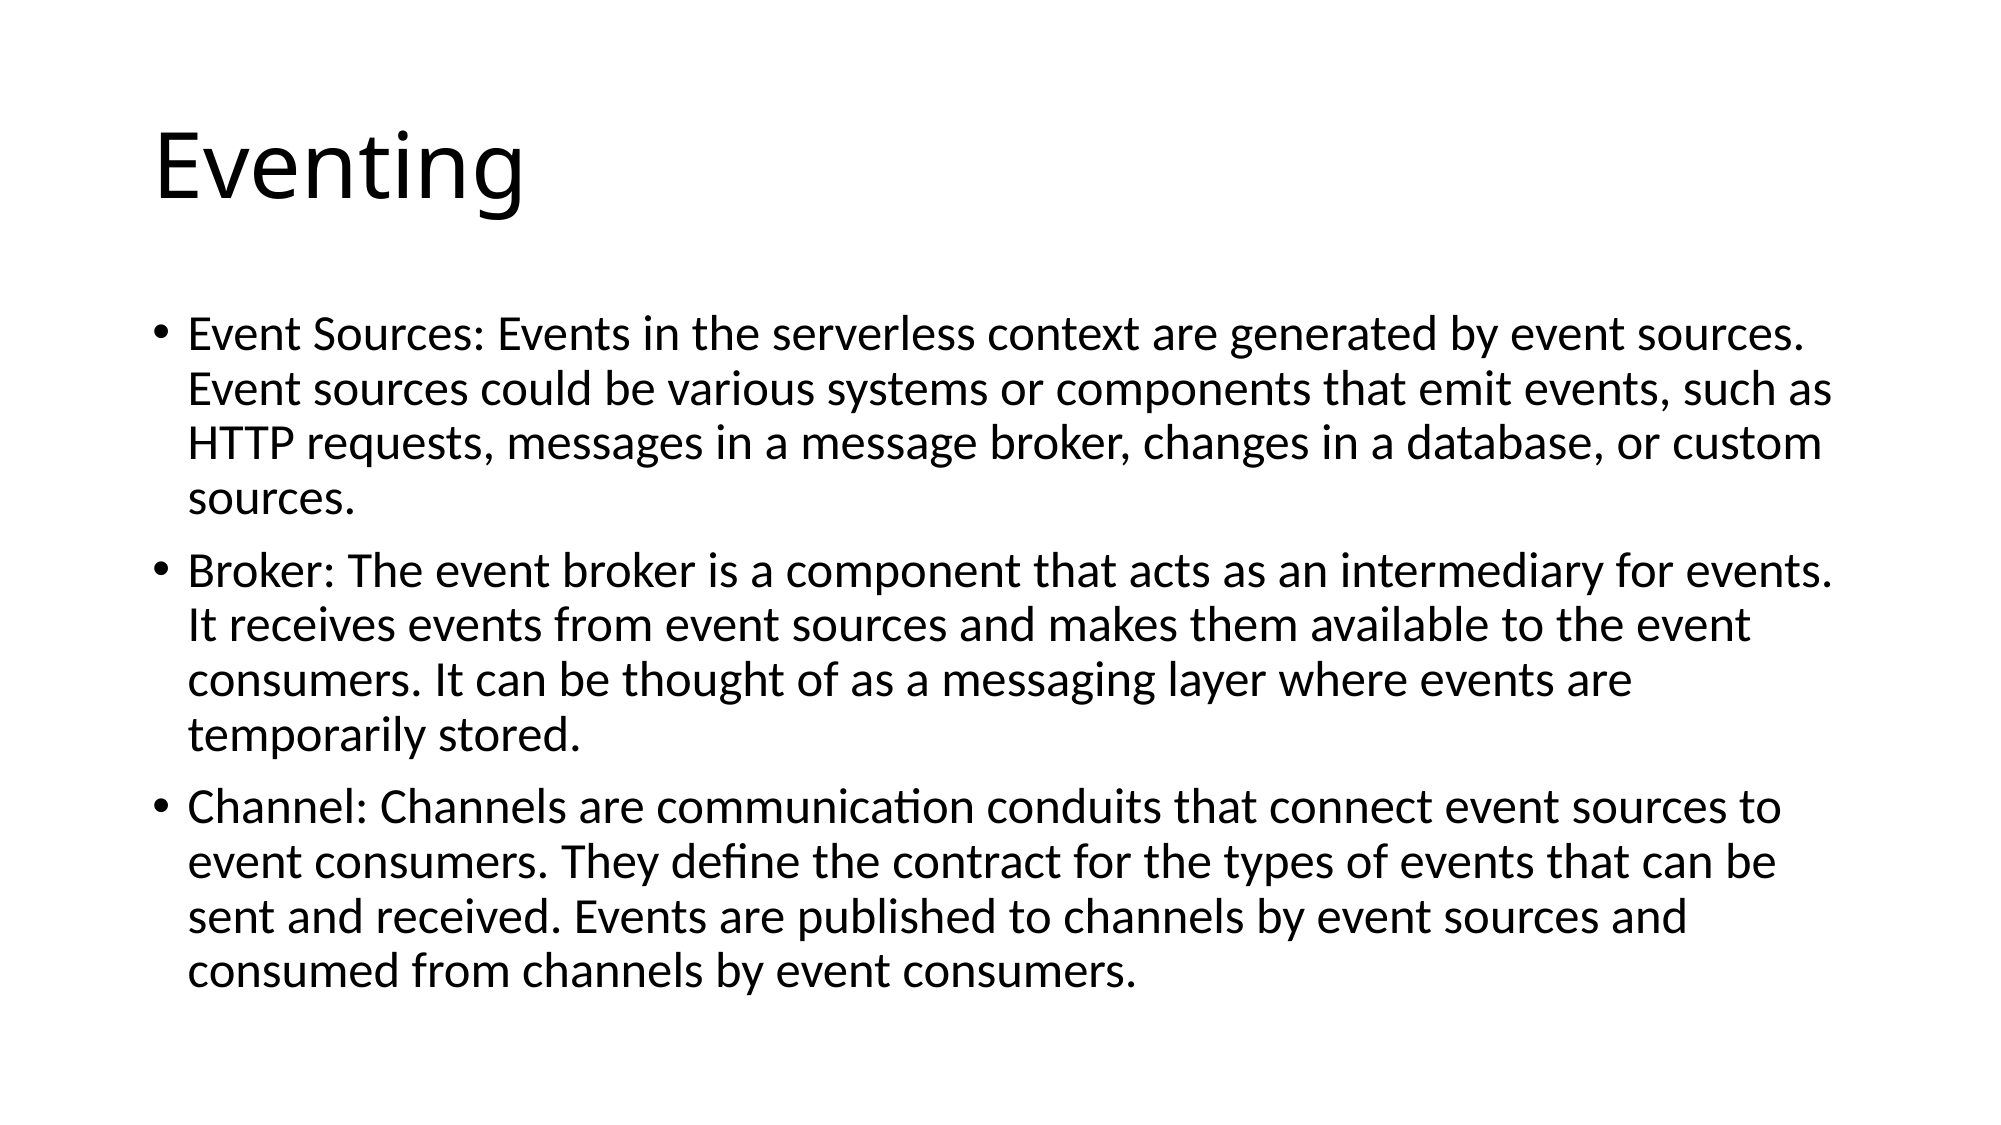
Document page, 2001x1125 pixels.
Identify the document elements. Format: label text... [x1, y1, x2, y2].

list Event Sources: Events in the serverless context are generated by event sources. Event sources could be various systems or components that emit events, such as HTTP requests, messages in a message broker, changes in a database, or custom sources. Broker: The event broker is a component that acts as an intermediary for events. It receives events from event sources and makes them available to the event consumers. It can be thought of as a messaging layer where events are temporarily stored. Channel: Channels are communication conduits that connect event sources to event consumers. They define the contract for the types of events that can be sent and received. Events are published to channels by event sources and consumed from channels by event consumers. [137, 299, 1863, 1014]
title Eventing [137, 59, 1863, 278]
